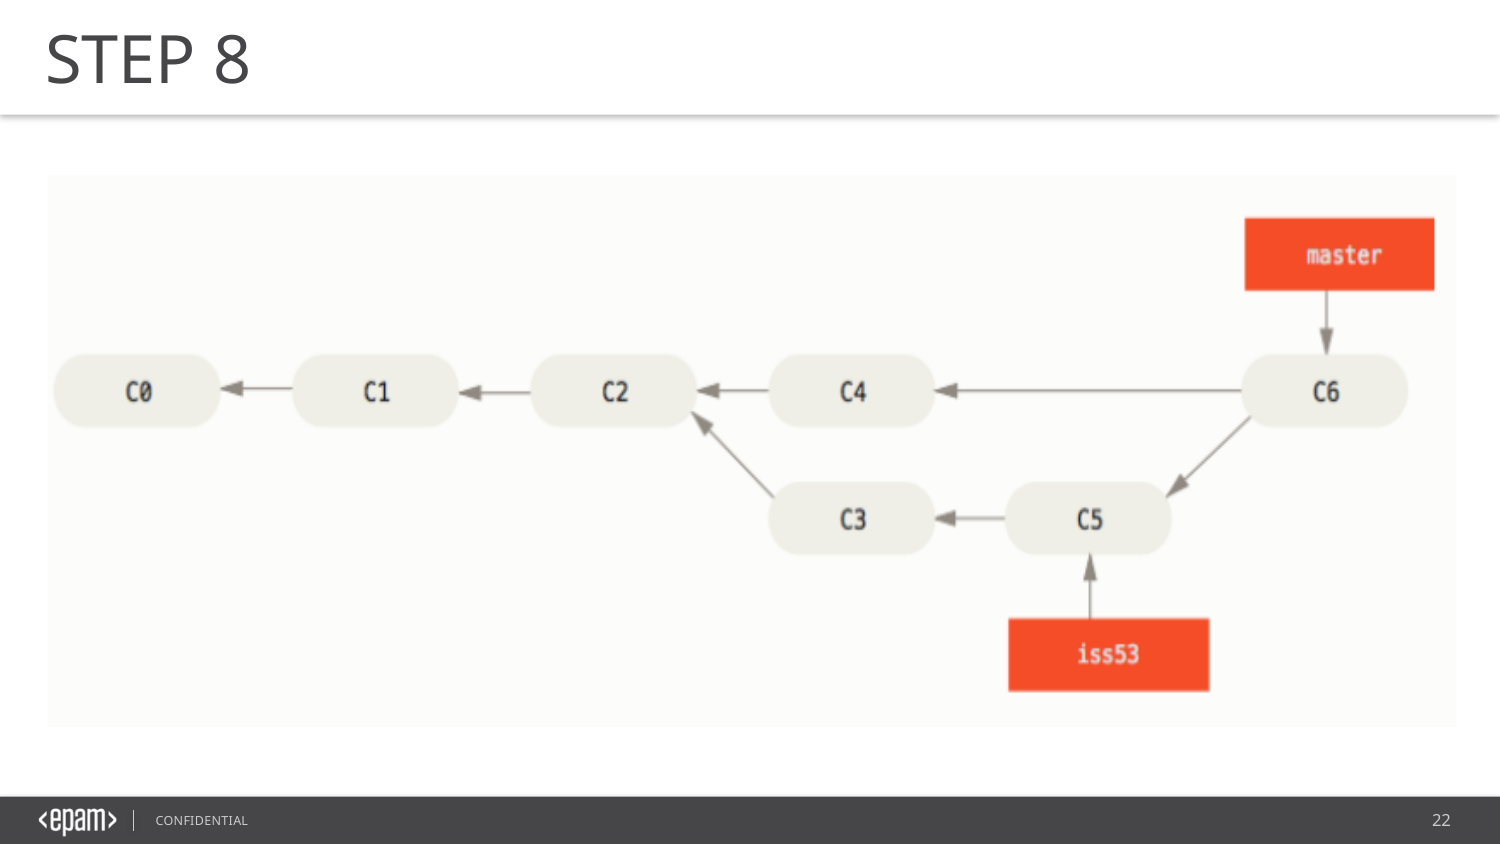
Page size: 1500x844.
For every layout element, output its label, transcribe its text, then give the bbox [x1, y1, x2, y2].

picture [38, 808, 117, 837]
list STEP 8 [0, 0, 1500, 115]
picture [47, 175, 1458, 727]
